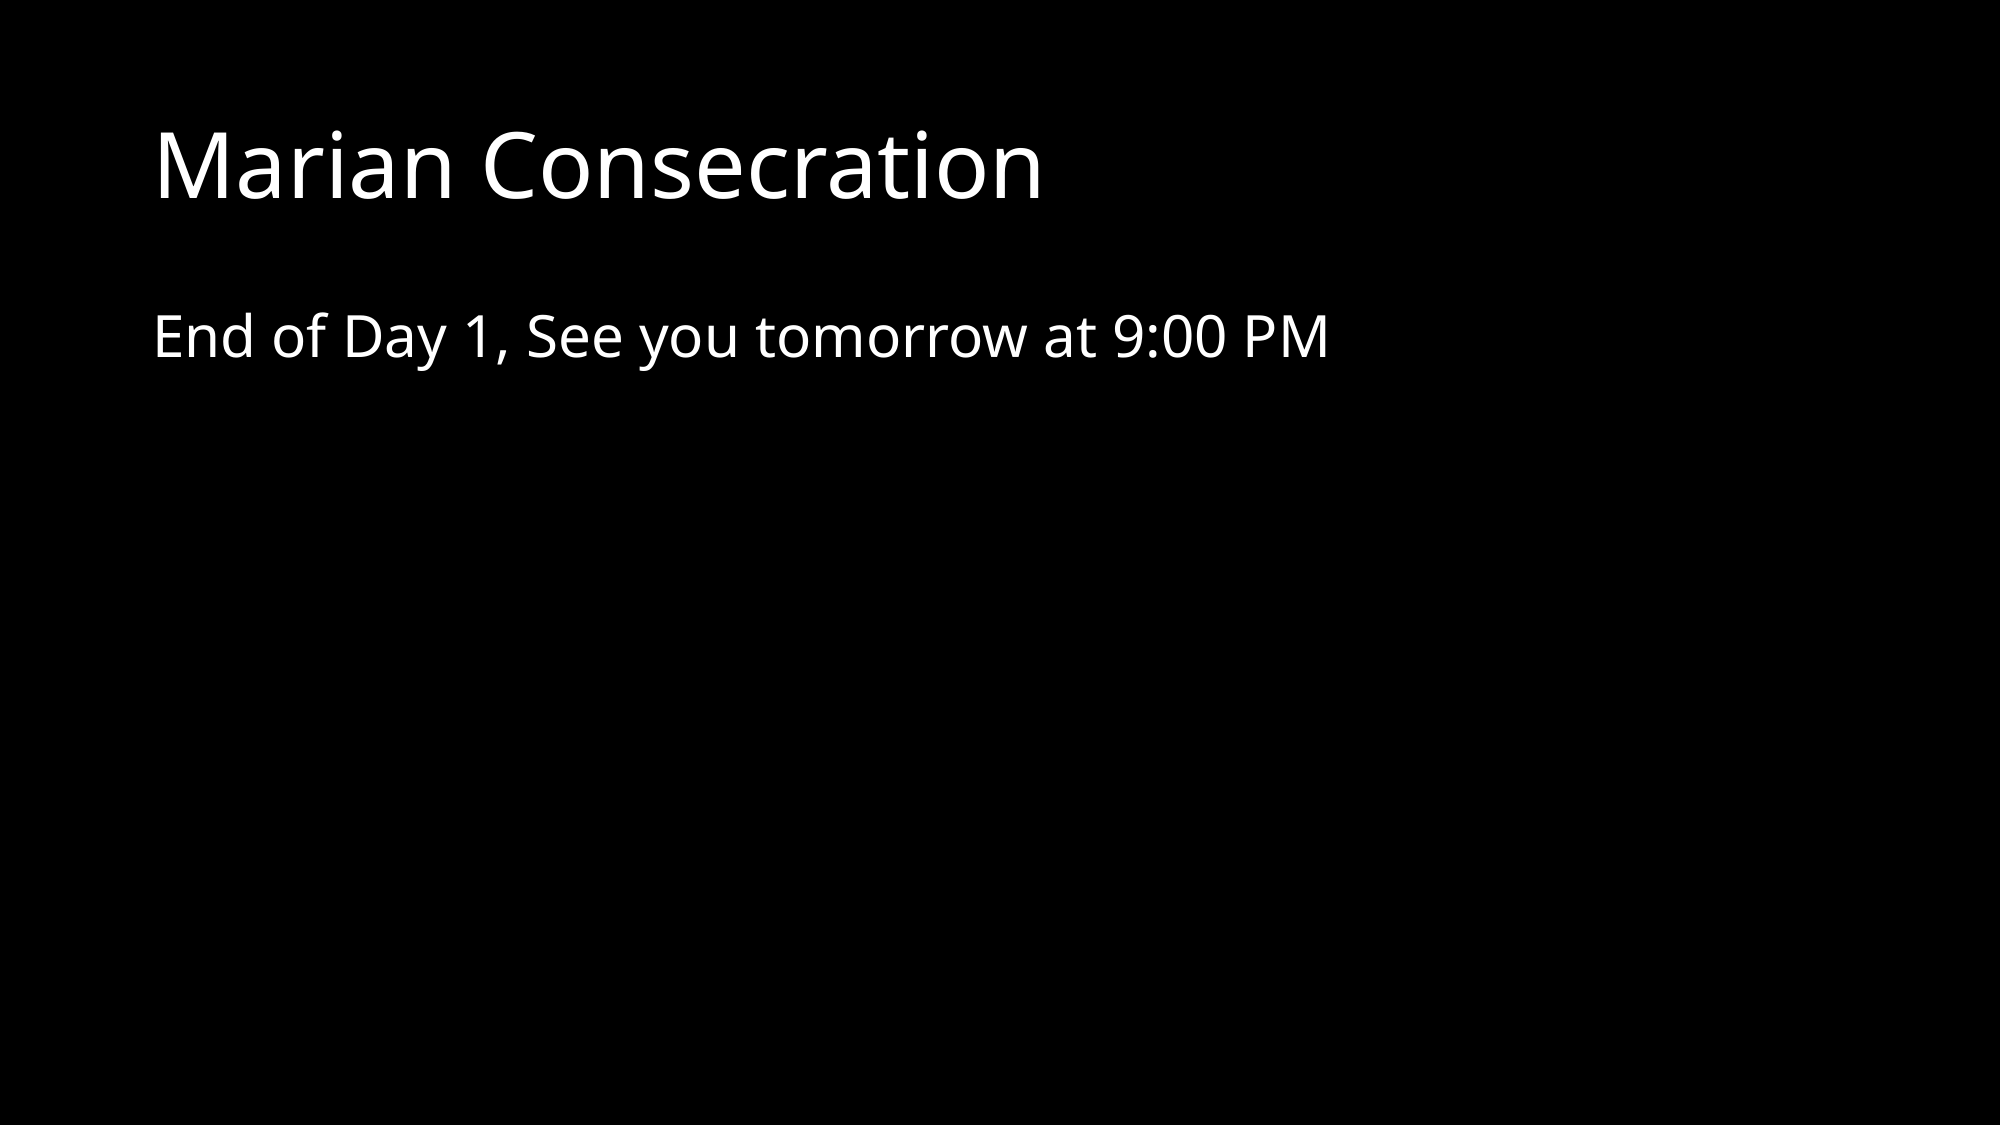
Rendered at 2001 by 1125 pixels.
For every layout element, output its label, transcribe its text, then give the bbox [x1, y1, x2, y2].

title Marian Consecration [137, 59, 1863, 278]
list End of Day 1, See you tomorrow at 9:00 PM [137, 299, 1863, 1014]
